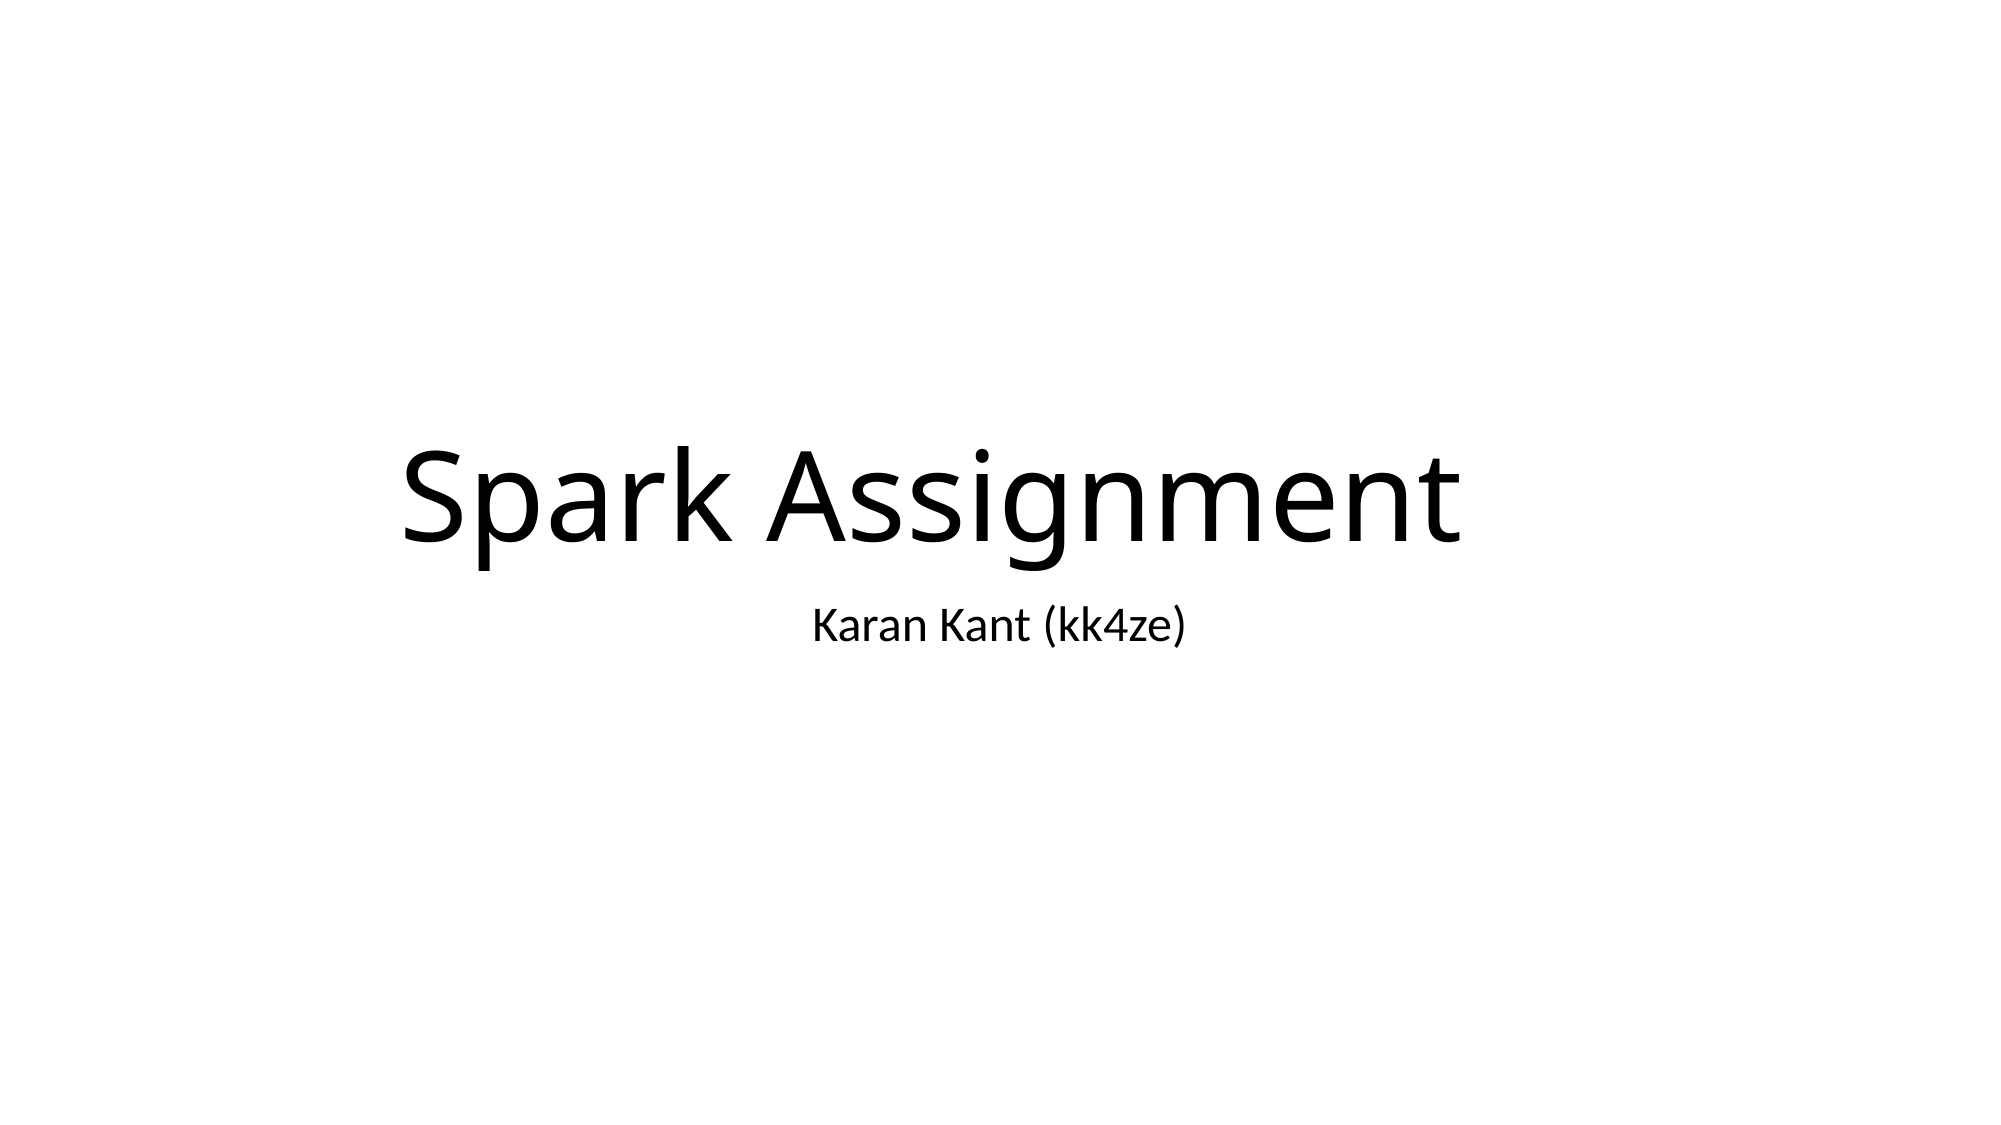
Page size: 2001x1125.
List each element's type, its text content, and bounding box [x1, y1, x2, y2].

title Spark Assignment [249, 184, 1750, 576]
subtitle Karan Kant (kk4ze) [249, 590, 1750, 863]
